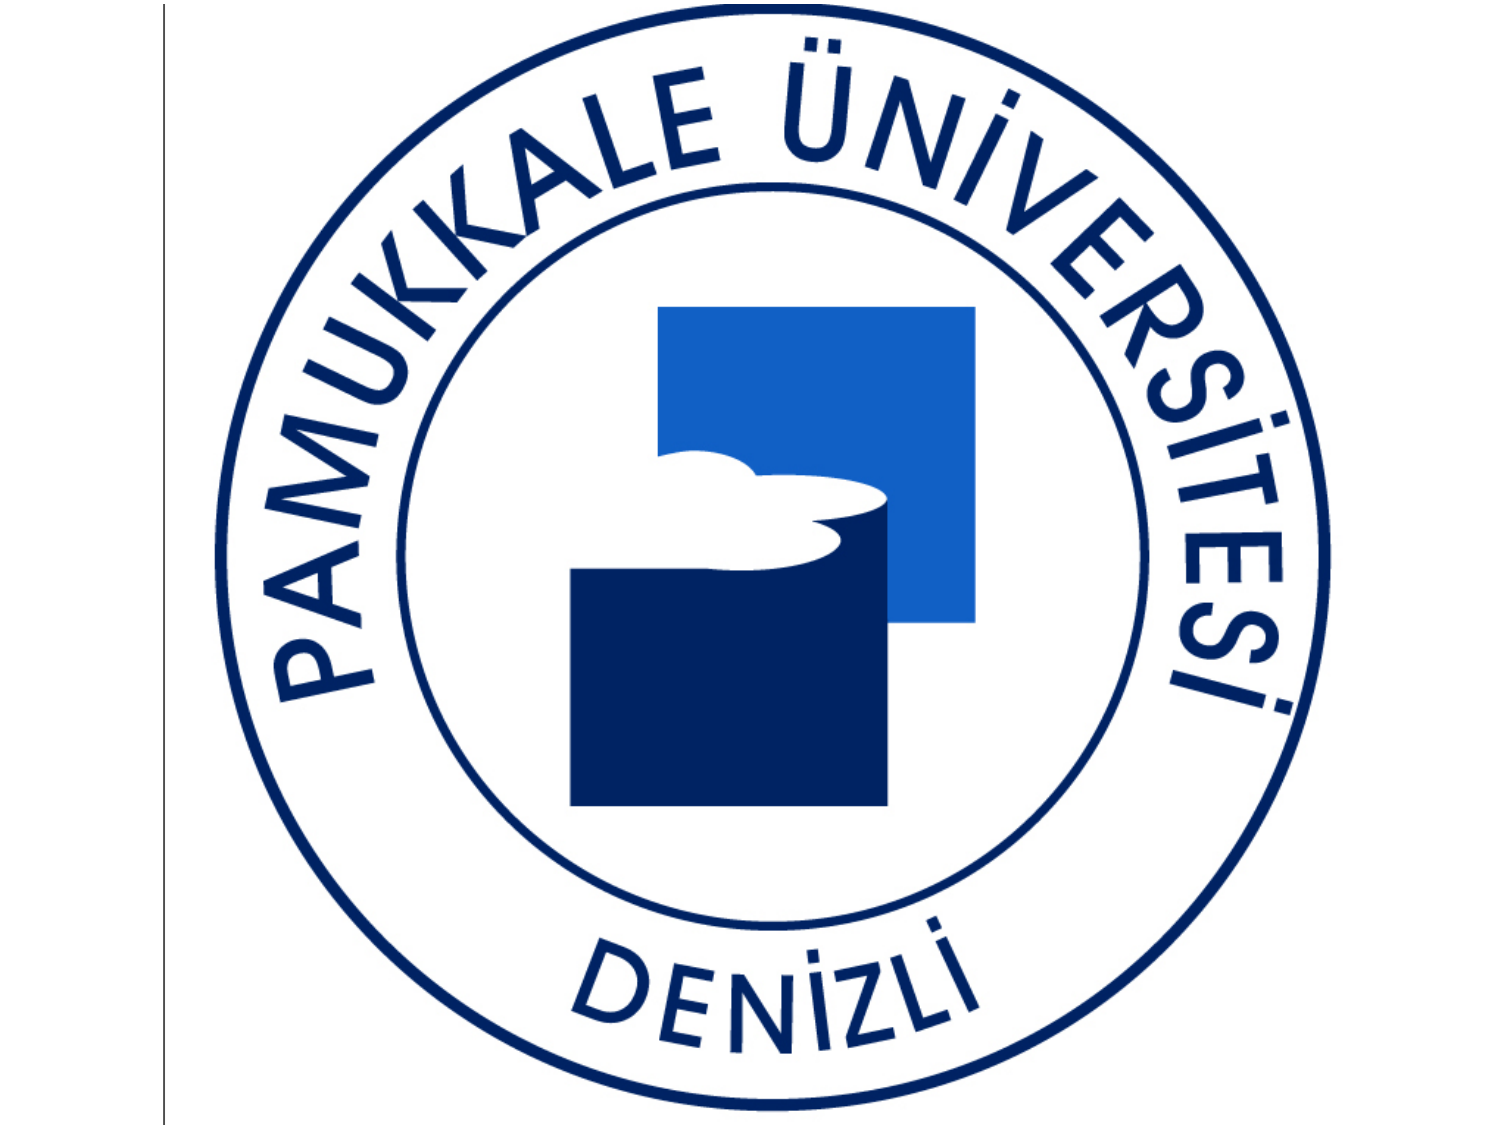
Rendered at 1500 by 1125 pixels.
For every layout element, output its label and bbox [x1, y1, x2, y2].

picture [140, 4, 1360, 1125]
